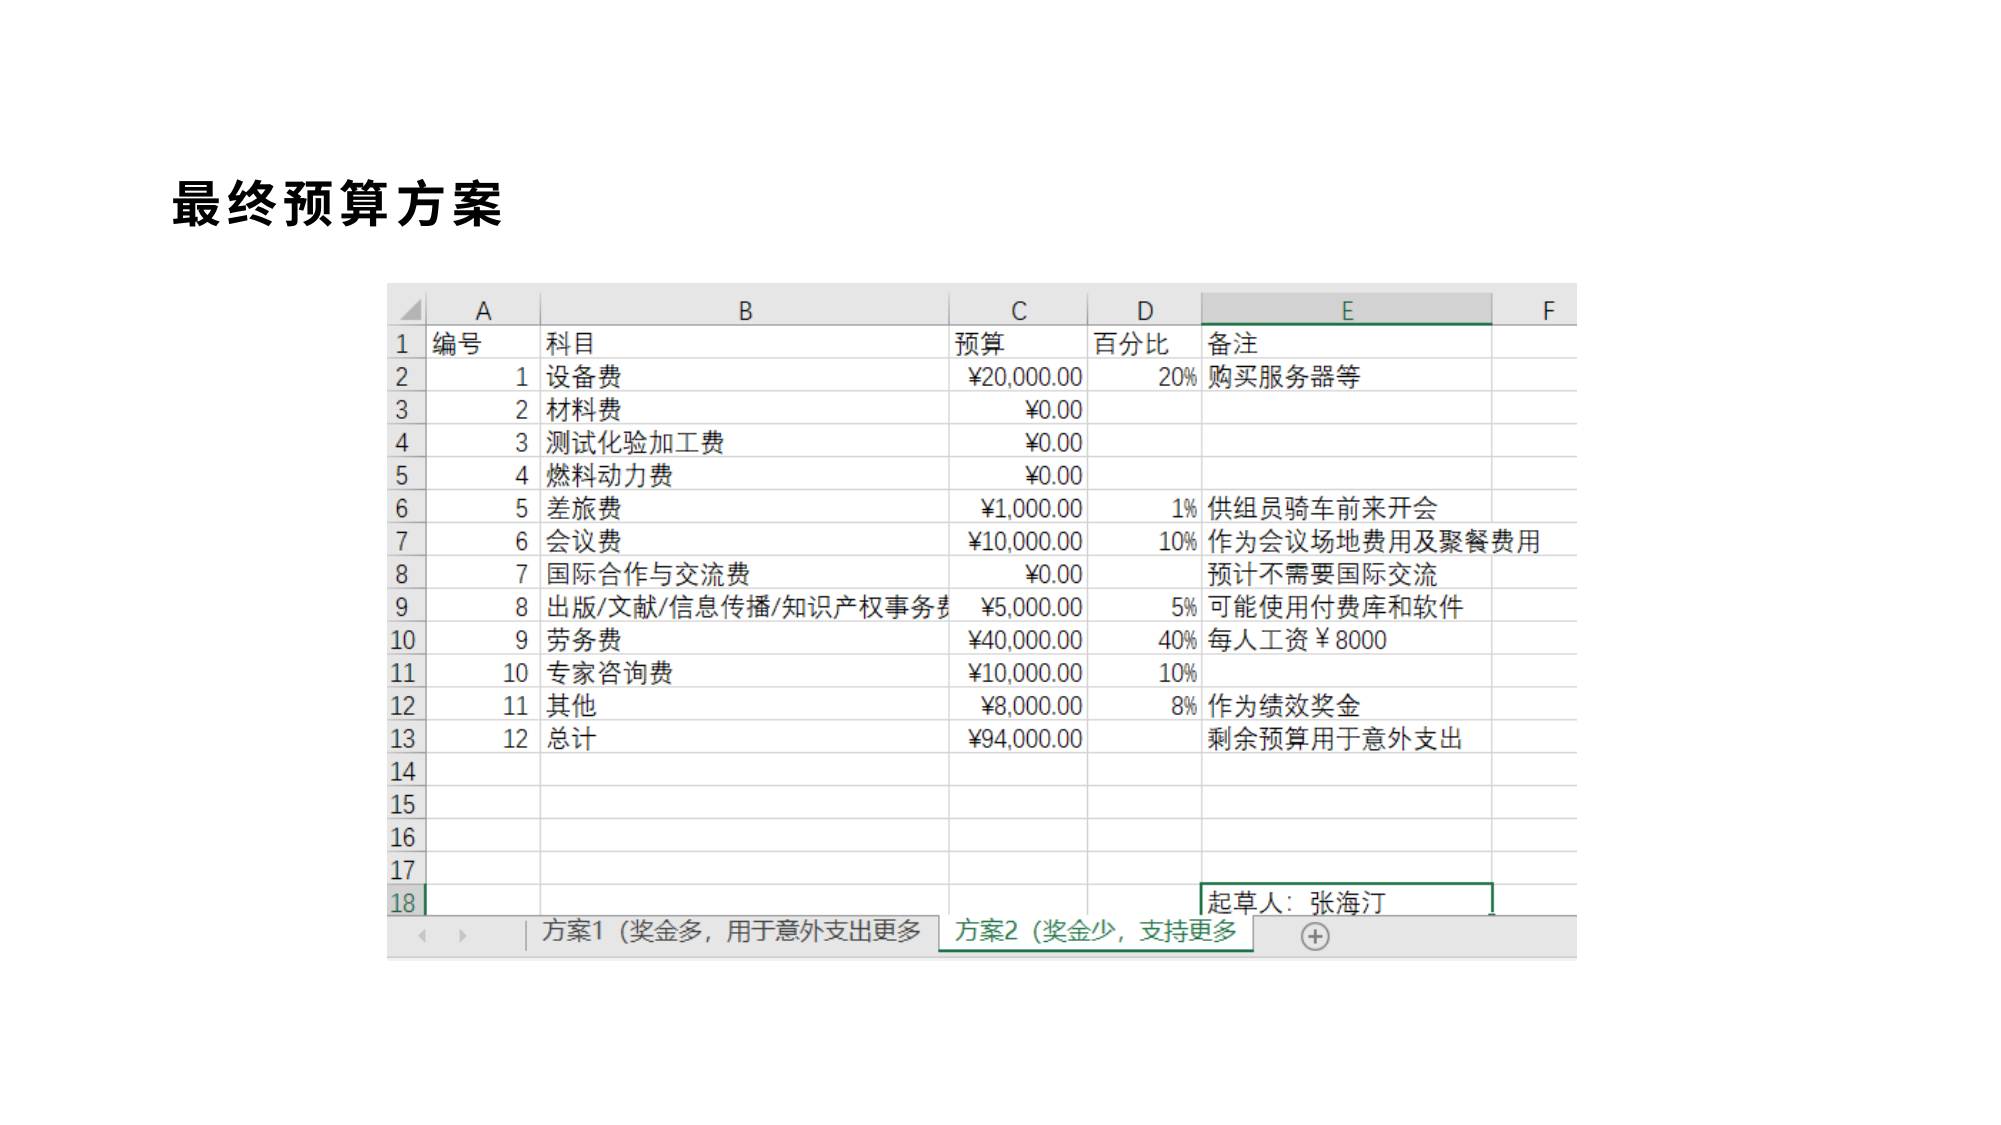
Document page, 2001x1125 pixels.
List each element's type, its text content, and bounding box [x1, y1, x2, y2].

text_box 最终预算方案 [156, 164, 656, 240]
picture [387, 283, 1577, 961]
